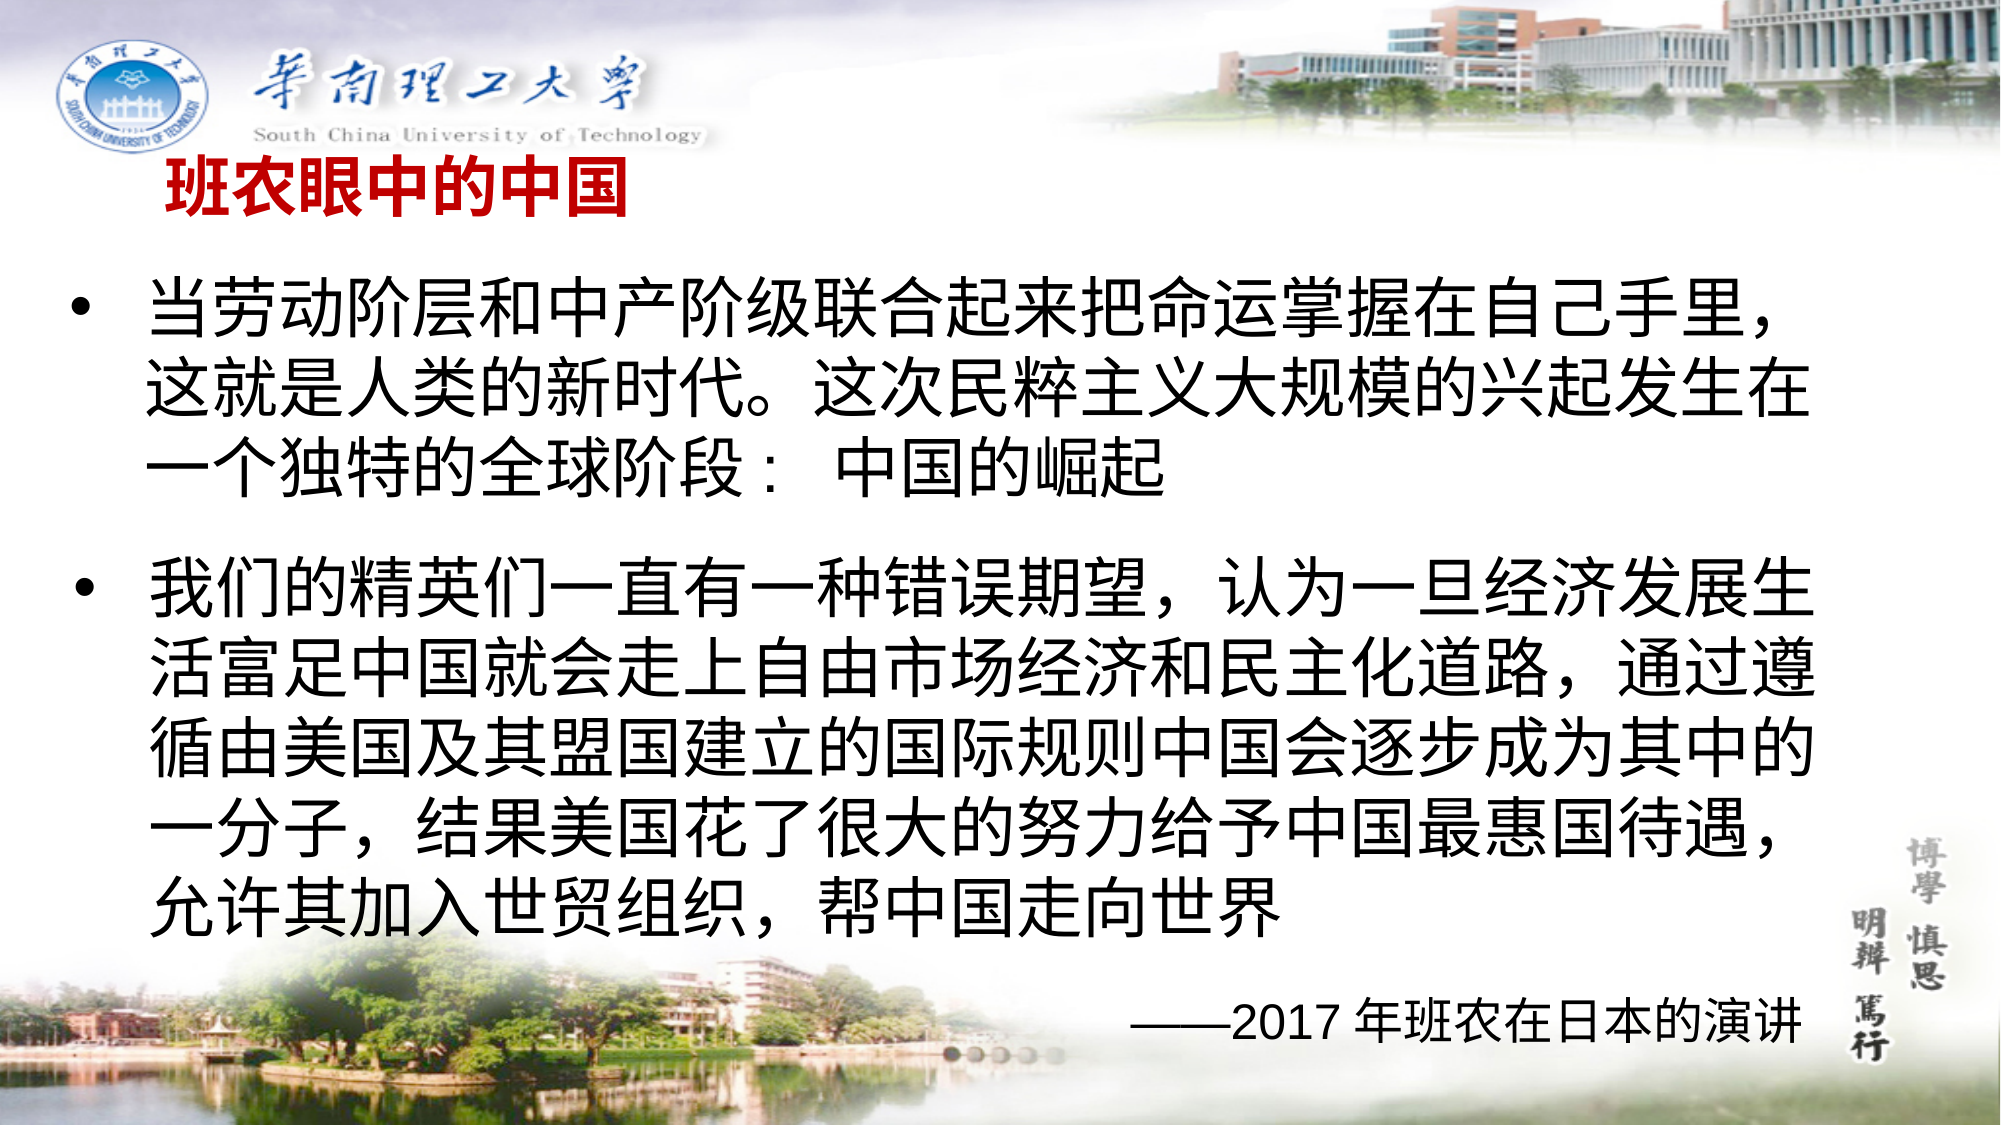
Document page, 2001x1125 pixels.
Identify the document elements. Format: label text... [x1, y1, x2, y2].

text_box 我们的精英们一直有一种错误期望，认为一旦经济发展生活富足中国就会走上自由市场经济和民主化道路，通过遵循由美国及其盟国建立的国际规则中国会逐步成为其中的一分子，结果美国花了很大的努力给予中国最惠国待遇，允许其加入世贸组织，帮中国走向世界 [58, 538, 1843, 954]
picture [0, 0, 2001, 1125]
text_box 班农眼中的中国 [149, 137, 1150, 233]
text_box ——2017年班农在日本的演讲 [1115, 981, 1819, 1057]
text_box 当劳动阶层和中产阶级联合起来把命运掌握在自己手里，这就是人类的新时代。这次民粹主义大规模的兴起发生在一个独特的全球阶段: 中国的崛起 [55, 258, 1886, 514]
